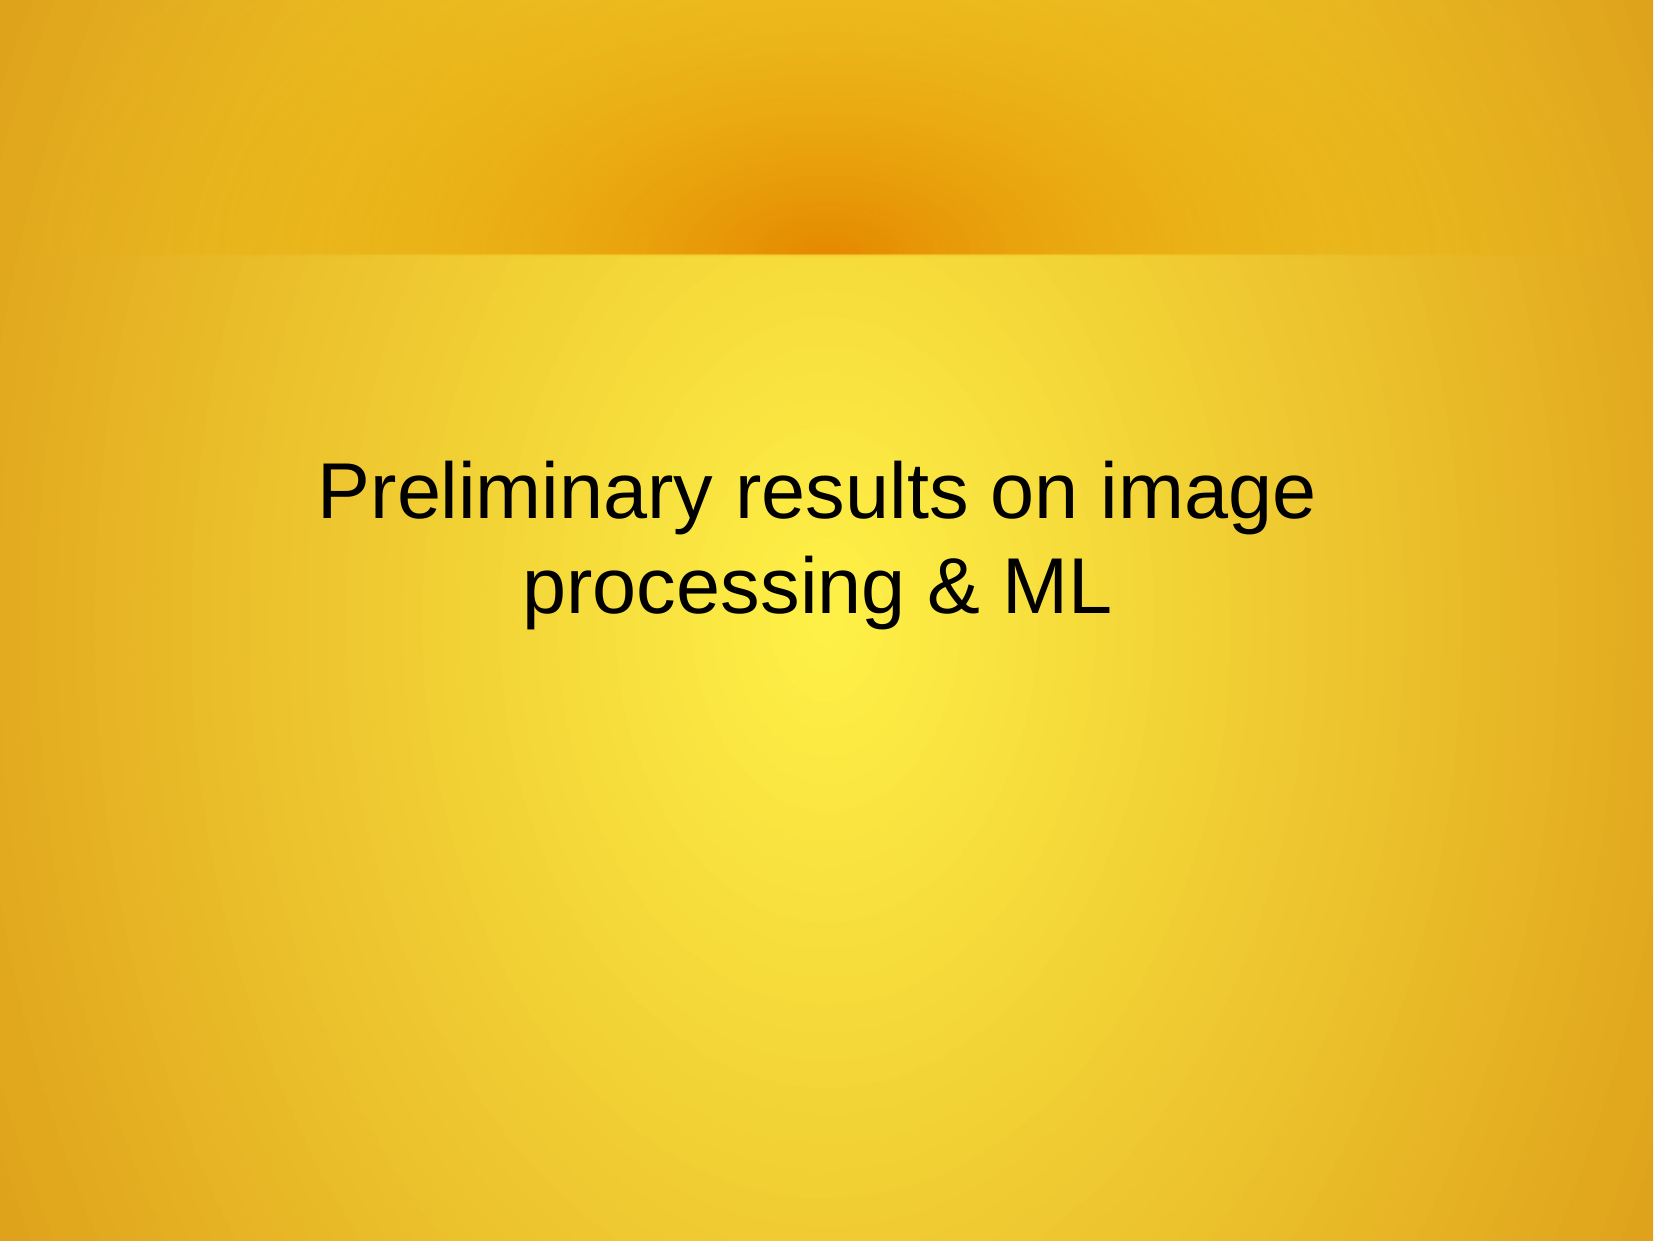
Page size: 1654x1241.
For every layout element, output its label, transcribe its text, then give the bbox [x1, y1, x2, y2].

picture [0, 0, 1654, 1241]
text_box Preliminary results on image processing & ML [210, 59, 1425, 1010]
